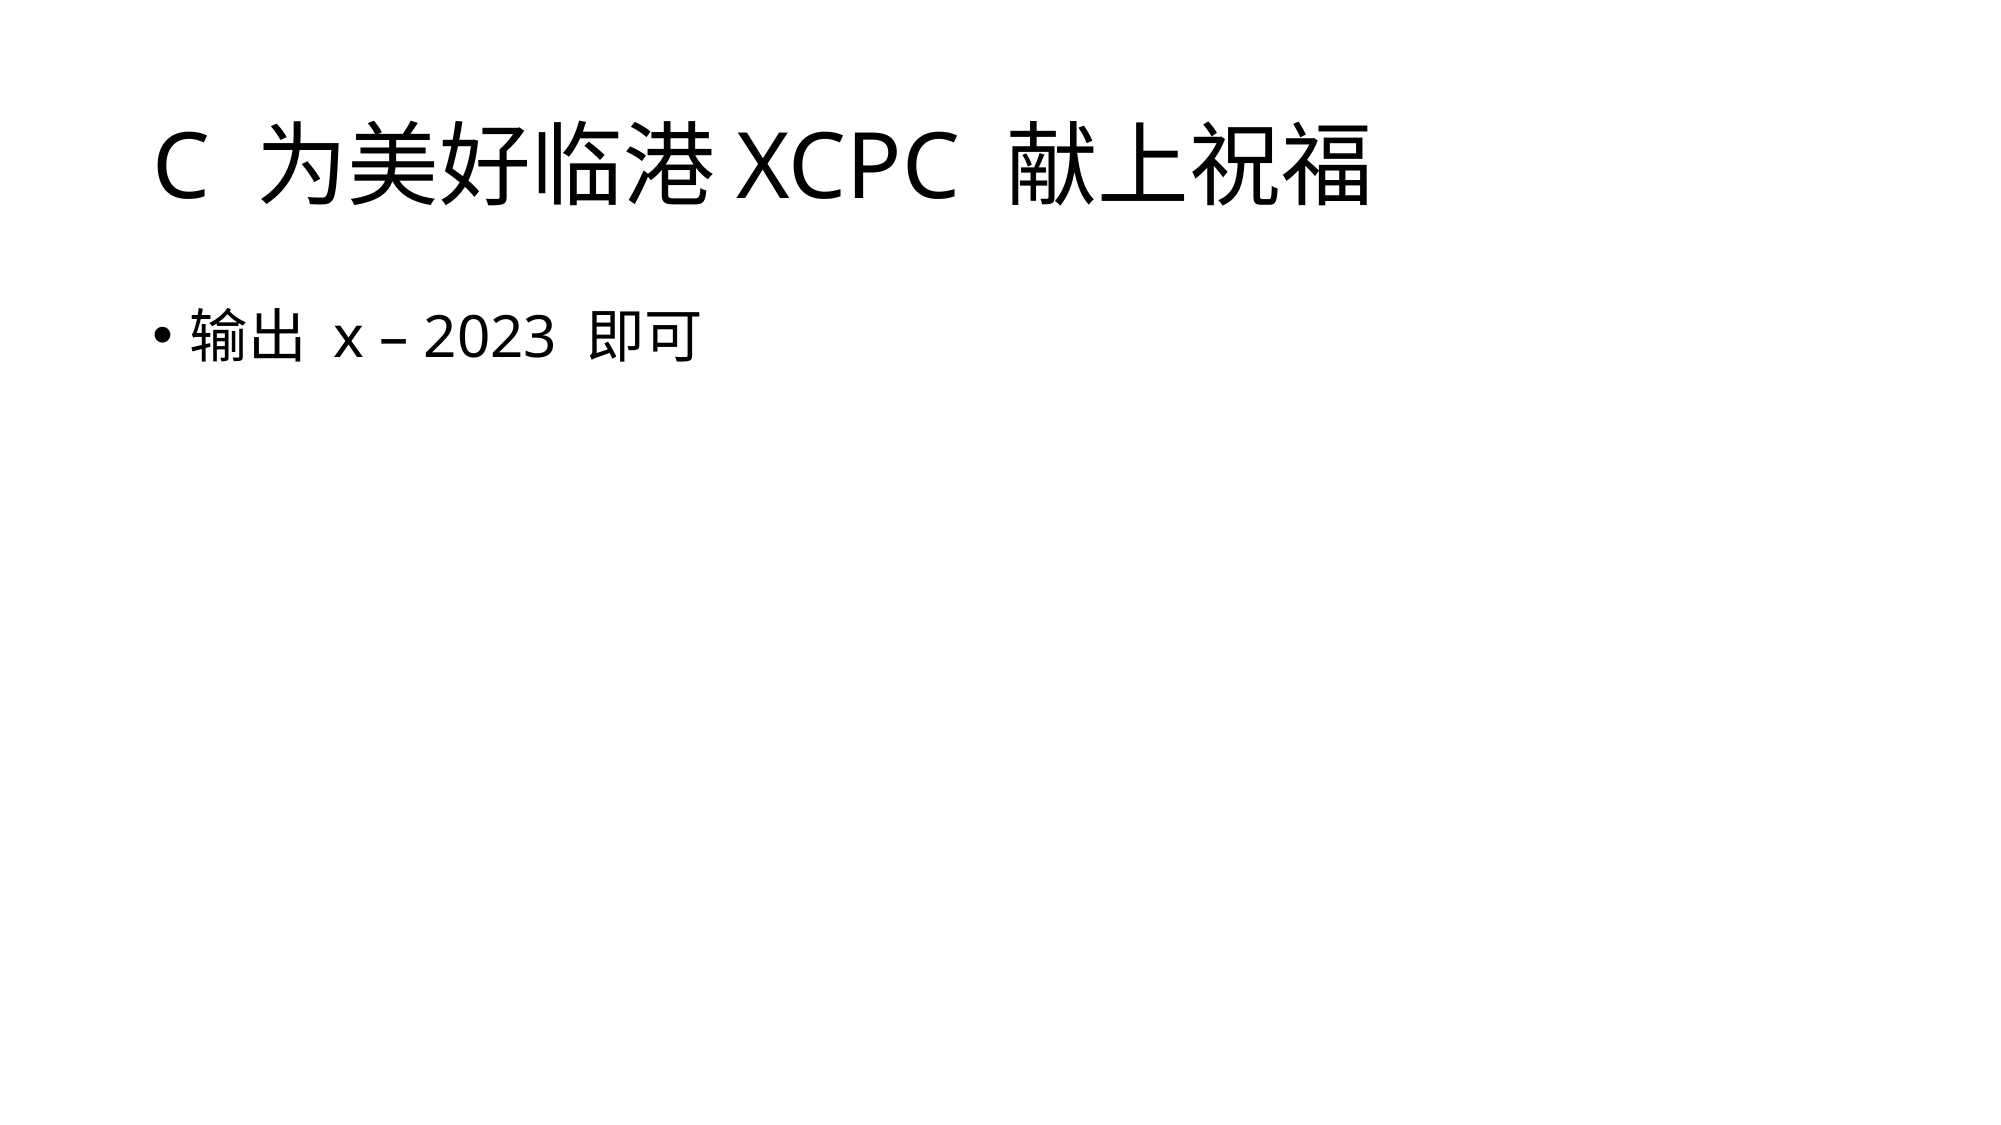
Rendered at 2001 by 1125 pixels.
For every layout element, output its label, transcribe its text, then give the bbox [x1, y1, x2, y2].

list 输出 x – 2023 即可 [137, 299, 1863, 1014]
title C 为美好临港XCPC 献上祝福 [137, 59, 1863, 278]
